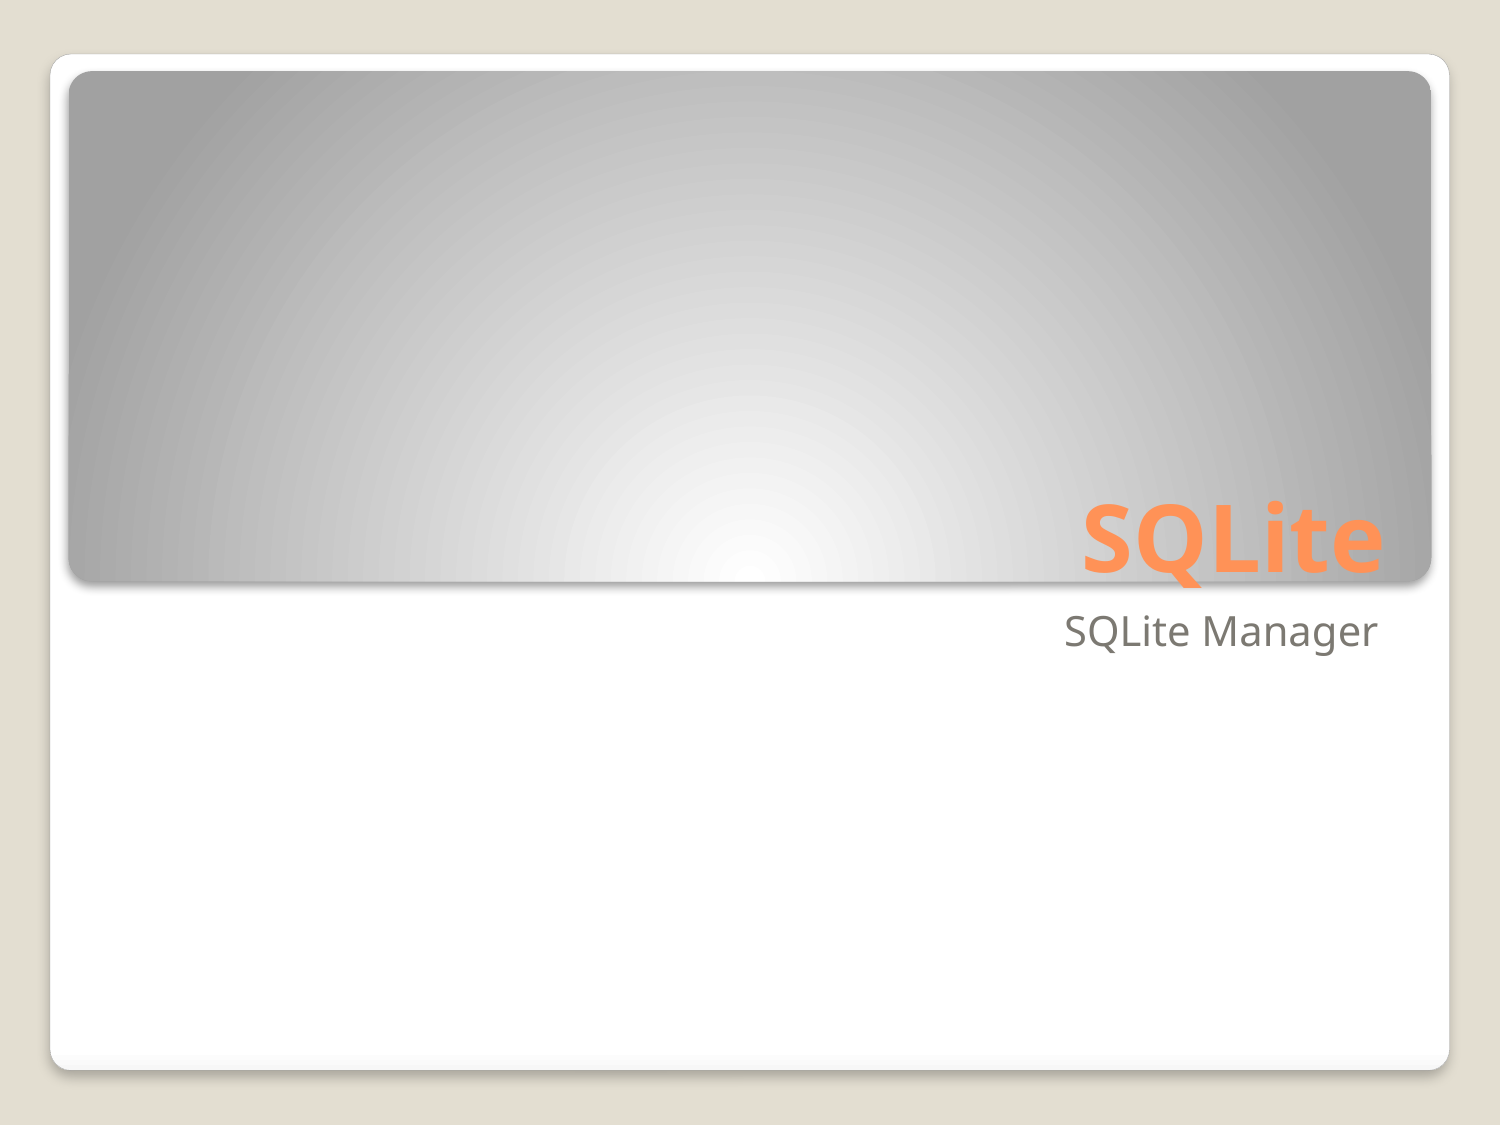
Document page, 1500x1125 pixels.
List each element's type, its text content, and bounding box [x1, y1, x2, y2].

title SQLite [118, 298, 1394, 599]
subtitle SQLite Manager [118, 604, 1394, 755]
